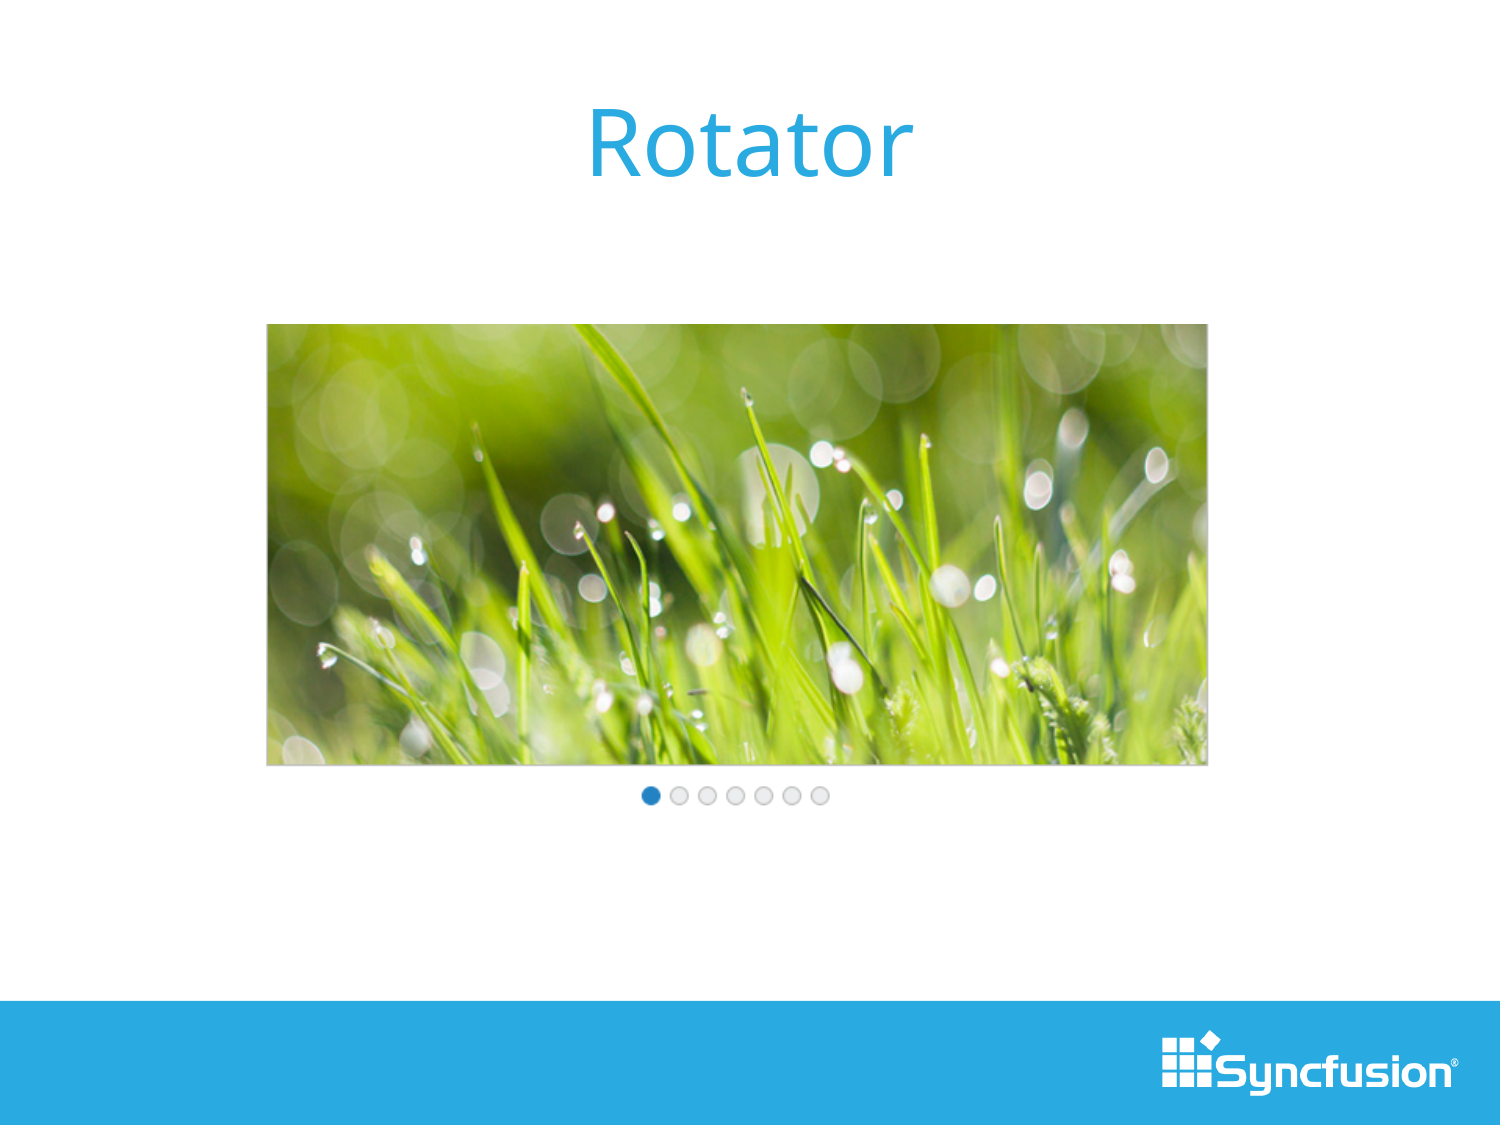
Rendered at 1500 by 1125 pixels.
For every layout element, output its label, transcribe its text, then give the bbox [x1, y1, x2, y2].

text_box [0, 1000, 1500, 1125]
title Rotator [75, 45, 1425, 233]
picture [254, 324, 1246, 829]
